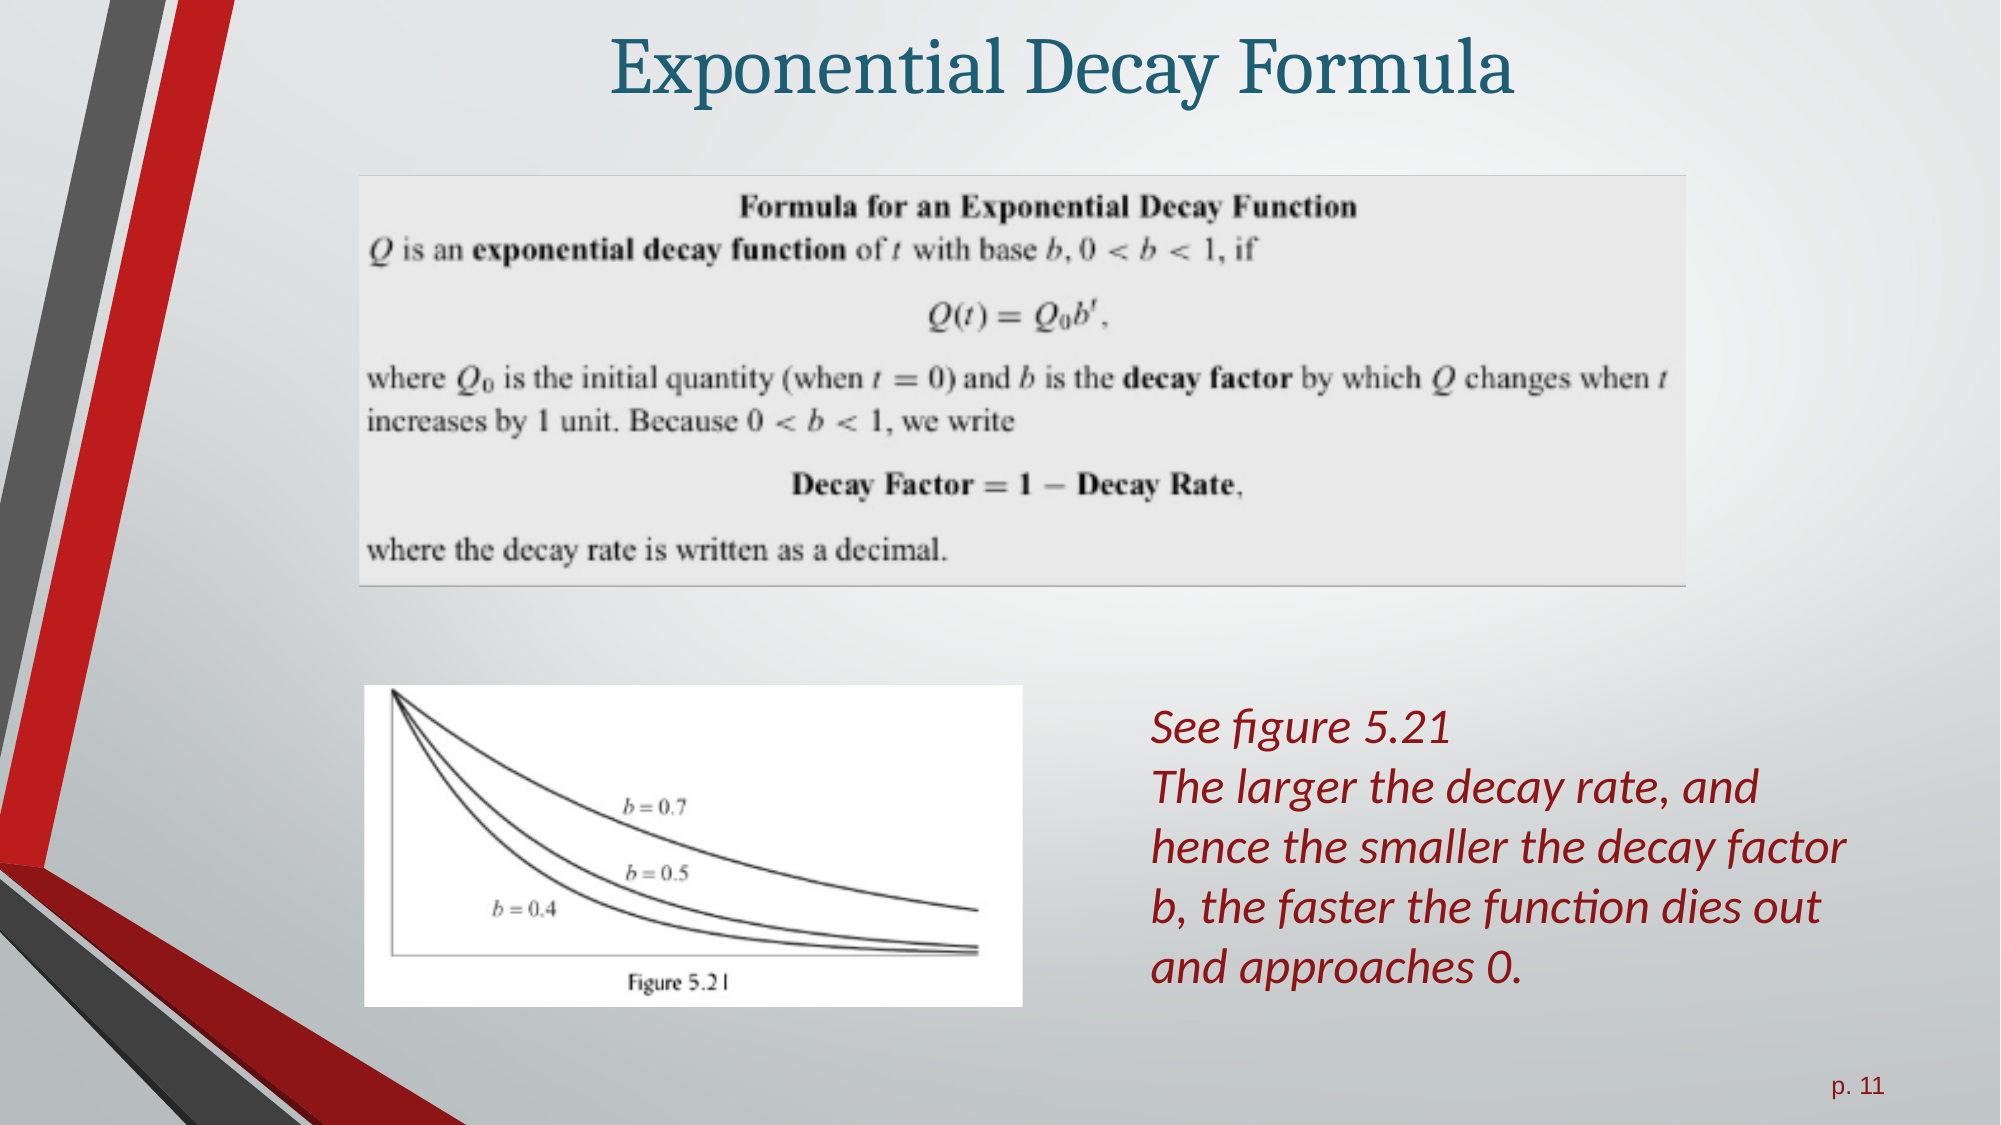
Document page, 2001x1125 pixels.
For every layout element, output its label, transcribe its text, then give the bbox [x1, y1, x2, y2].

picture [359, 175, 1687, 587]
title Exponential Decay Formula [220, 4, 1906, 118]
text_box See figure 5.21 The larger the decay rate, and hence the smaller the decay factor b, the faster the function dies out and approaches 0. [1135, 685, 1872, 1001]
picture [364, 685, 1023, 1007]
